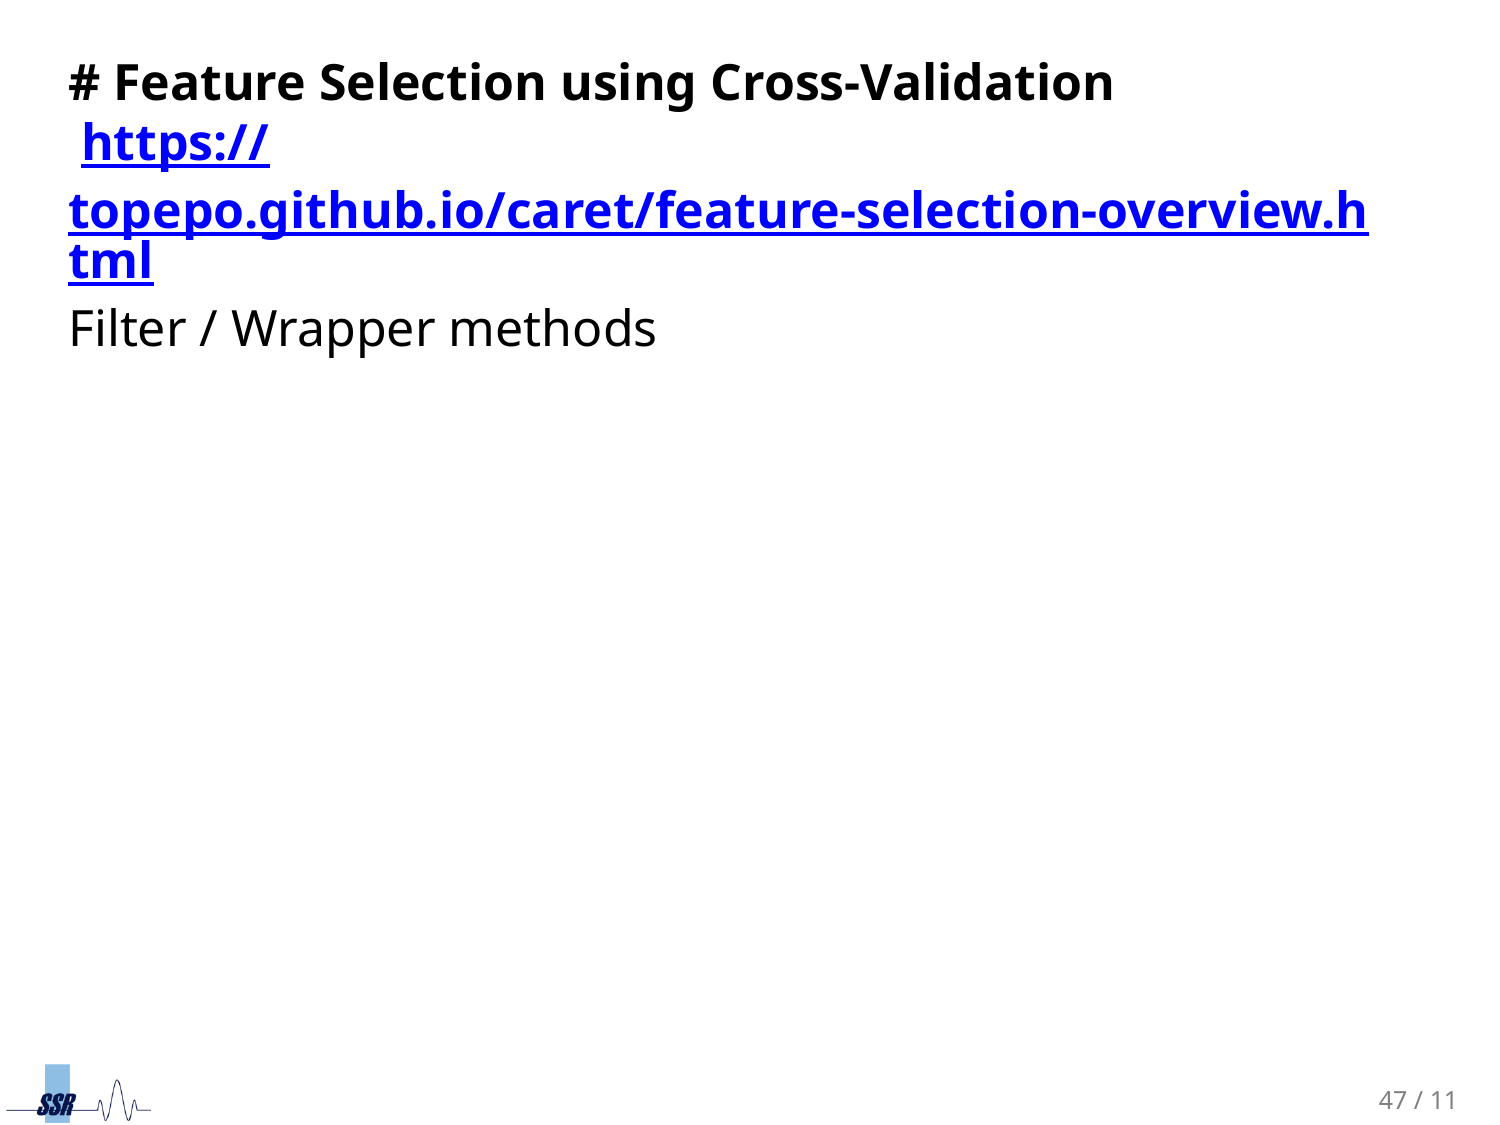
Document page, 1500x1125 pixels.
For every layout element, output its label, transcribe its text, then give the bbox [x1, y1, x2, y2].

list # Feature Selection using Cross-Validation https://topepo.github.io/caret/feature-selection-overview.html Filter / Wrapper methods [53, 42, 1404, 492]
picture [1, 1062, 151, 1125]
